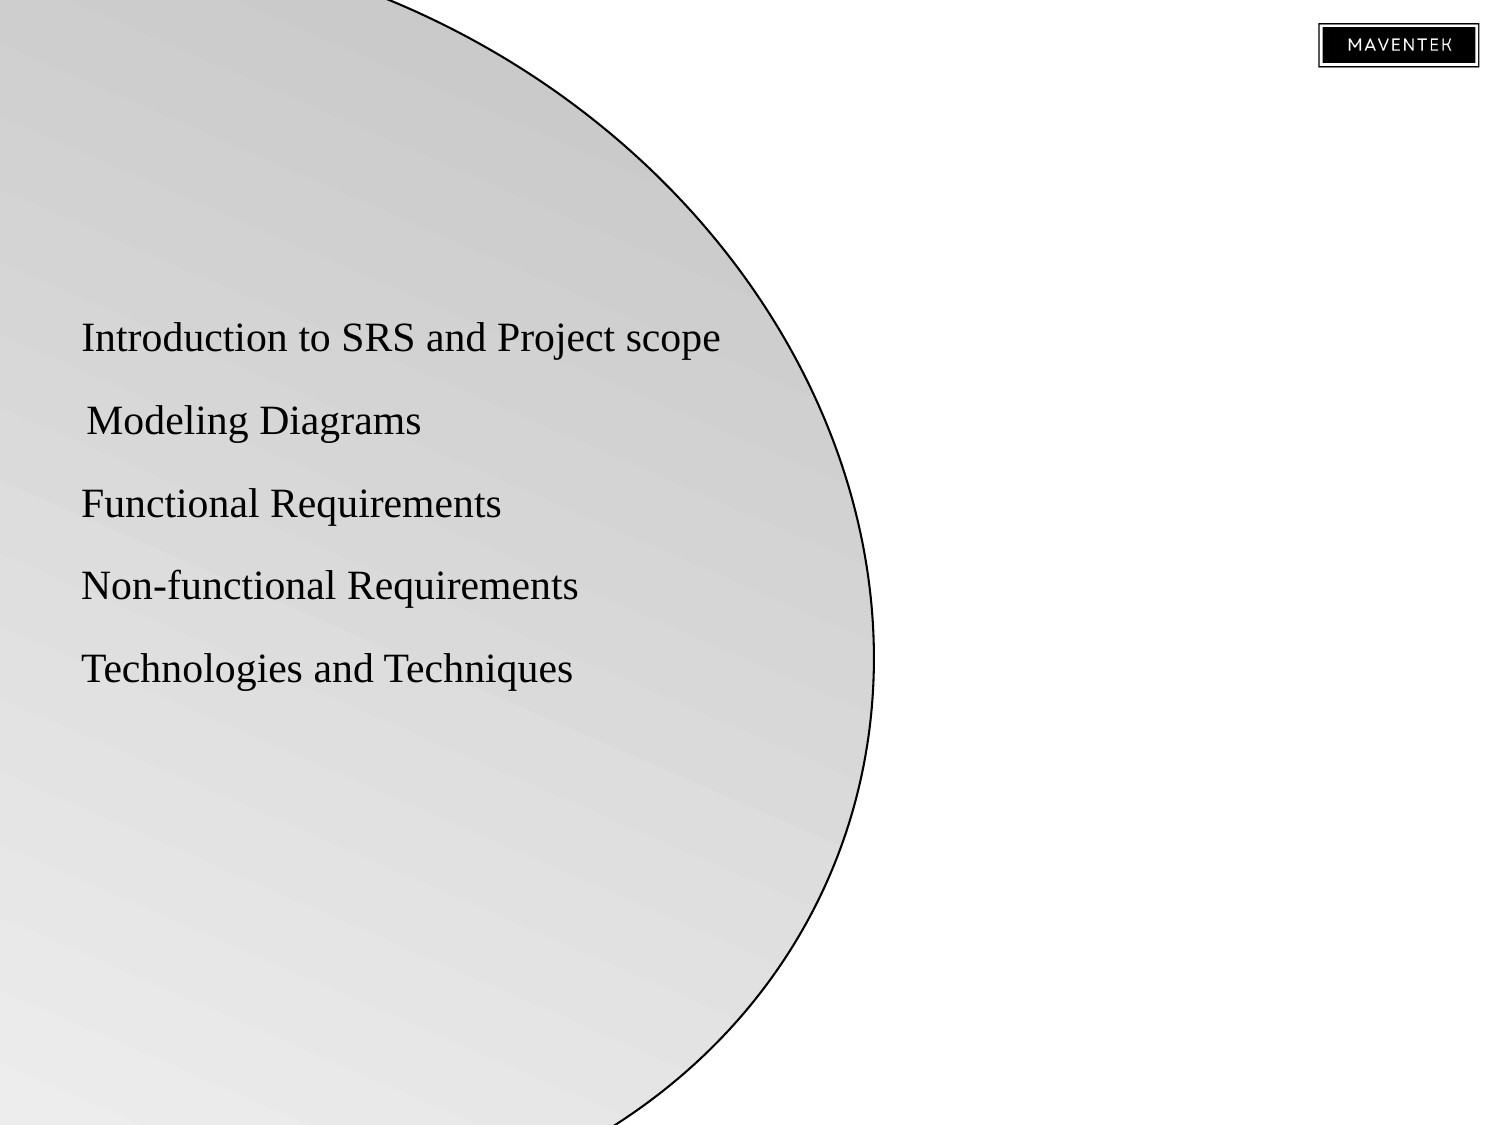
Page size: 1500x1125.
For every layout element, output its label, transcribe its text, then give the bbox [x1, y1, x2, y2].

text_box Introduction to SRS and Project scope [66, 302, 737, 368]
text_box Technologies and Techniques [66, 633, 589, 699]
text_box Non-functional Requirements [66, 550, 595, 616]
text_box Functional Requirements [66, 468, 518, 533]
picture [1316, 18, 1480, 69]
text_box Modeling Diagrams [71, 385, 437, 451]
text_box [0, 0, 875, 1125]
